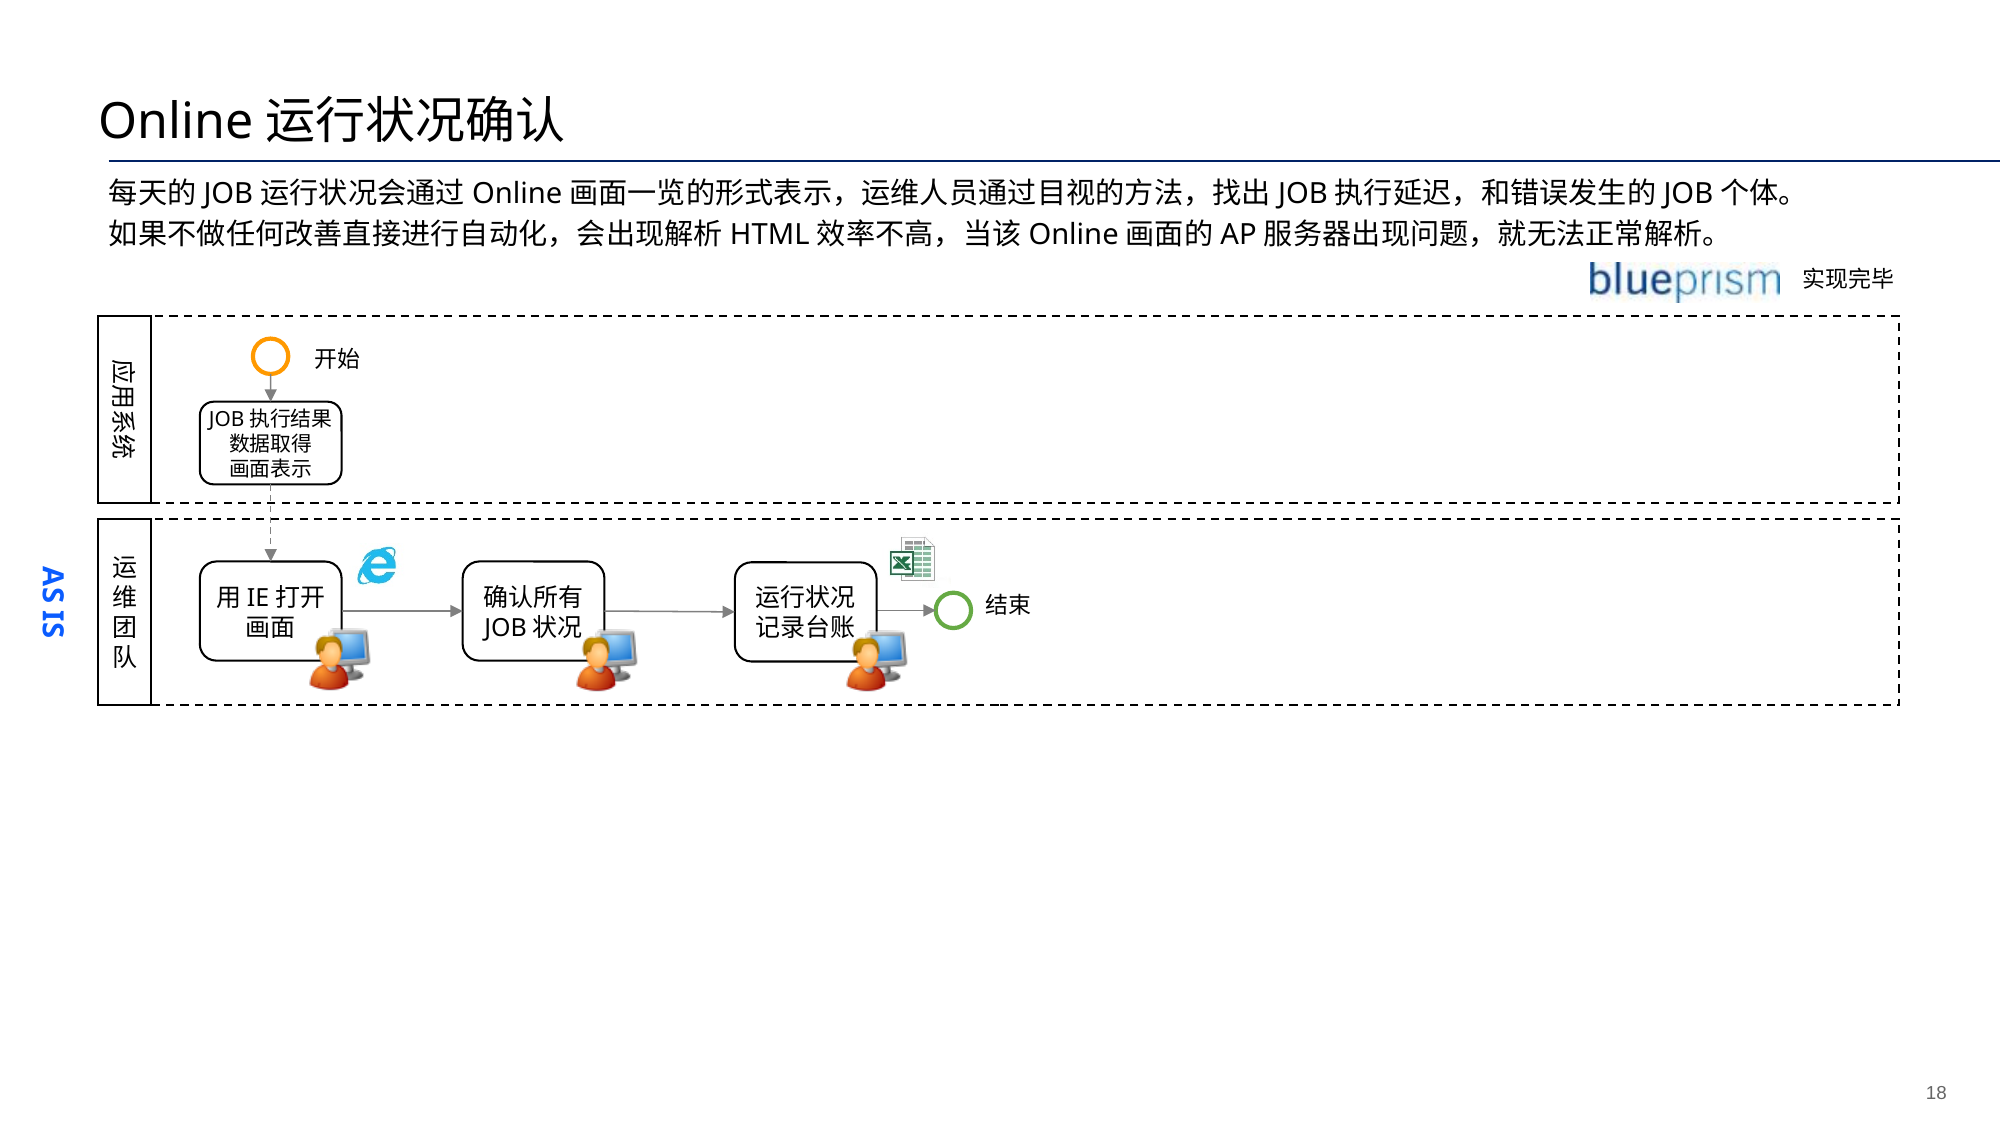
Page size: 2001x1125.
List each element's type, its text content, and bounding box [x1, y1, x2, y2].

picture [844, 628, 911, 695]
picture [878, 525, 952, 588]
text_box 每天的JOB运行状况会通过Online画面一览的形式表示，运维人员通过目视的方法，找出JOB执行延迟，和错误发生的JOB个体。 如果不做任何改善直接进行自动化，会出现解析HTML效率不高，当该Online画面的AP服务器出现问题，就无法正常解析。 [81, 166, 1900, 281]
picture [349, 542, 406, 587]
text_box 实现完毕 [1775, 257, 1963, 295]
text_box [98, 518, 1900, 706]
picture [1590, 262, 1780, 303]
text_box AS IS [28, 484, 81, 721]
text_box Online运行状况确认 [98, 0, 1882, 149]
picture [307, 626, 374, 693]
picture [574, 627, 641, 694]
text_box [98, 316, 1900, 503]
